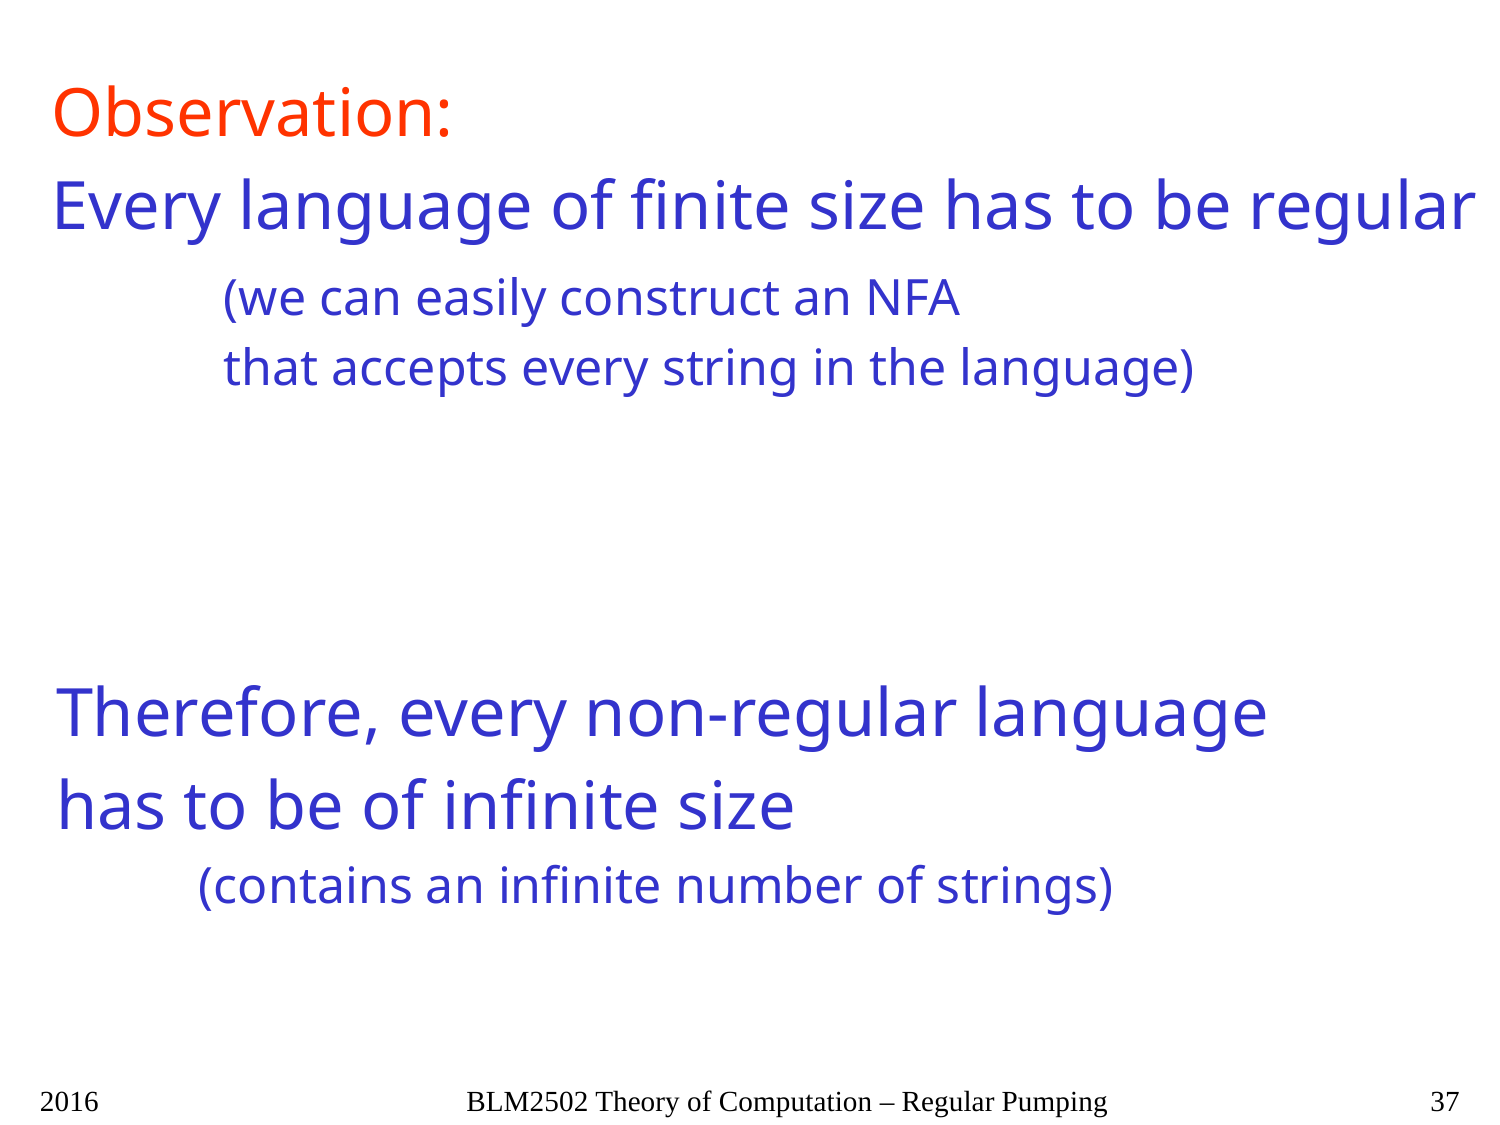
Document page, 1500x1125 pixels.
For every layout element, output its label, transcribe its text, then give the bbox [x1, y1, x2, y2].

slide_number 37 [1162, 1074, 1475, 1125]
footer BLM2502 Theory of Computation – Regular Pumping [412, 1074, 1163, 1113]
text_box Observation: Every language of finite size has to be regular [36, 62, 1494, 251]
list [24, 137, 1475, 1038]
slide_number 2016 [24, 1074, 338, 1125]
